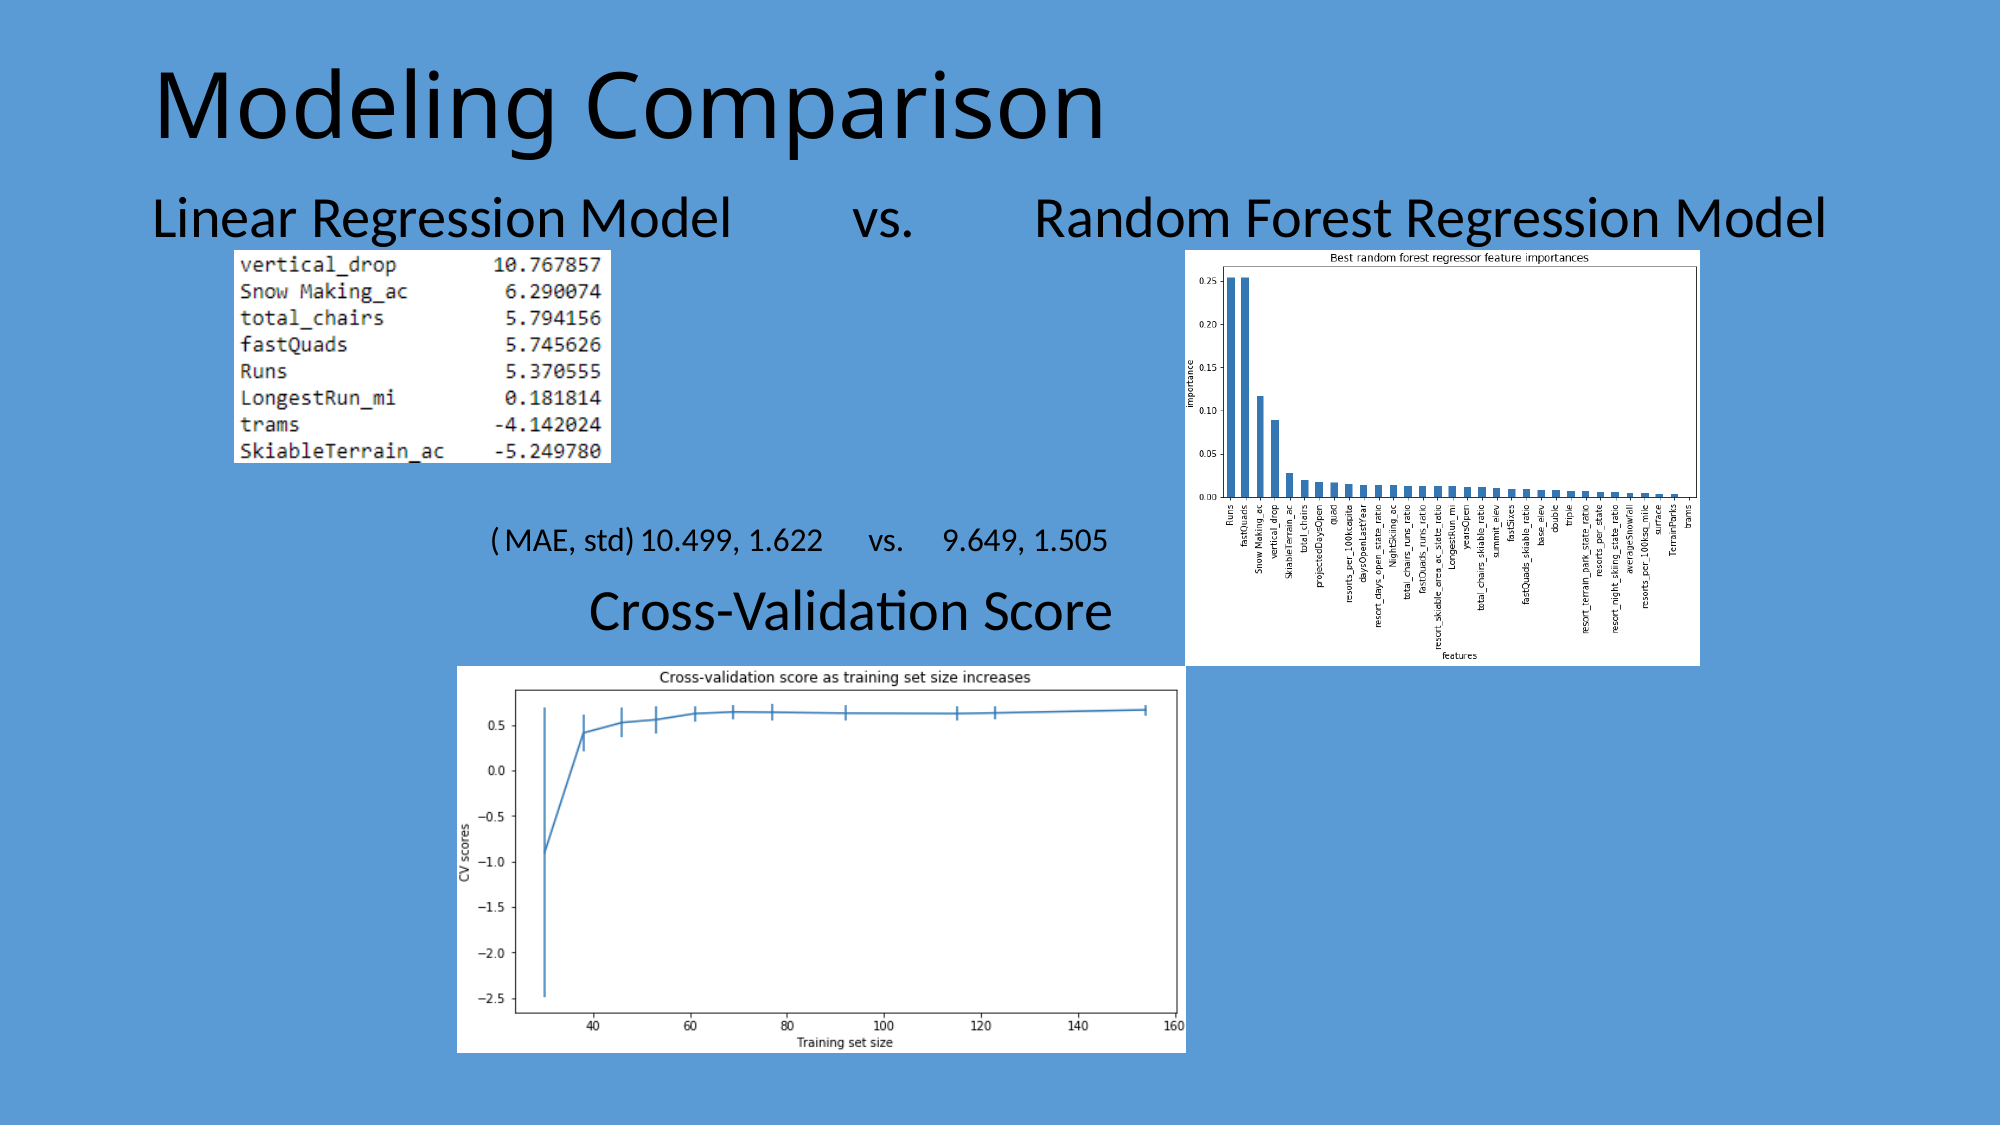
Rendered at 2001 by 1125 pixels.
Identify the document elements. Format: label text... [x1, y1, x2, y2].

title Modeling Comparison [137, 0, 1863, 180]
picture [234, 250, 611, 463]
list Linear Regression Model vs. Random Forest Regression Model ( MAE, std) 10.499, 1.622 vs. 9.649, 1.505 Cross-Validation Score [137, 180, 1863, 985]
picture [457, 250, 1700, 1053]
